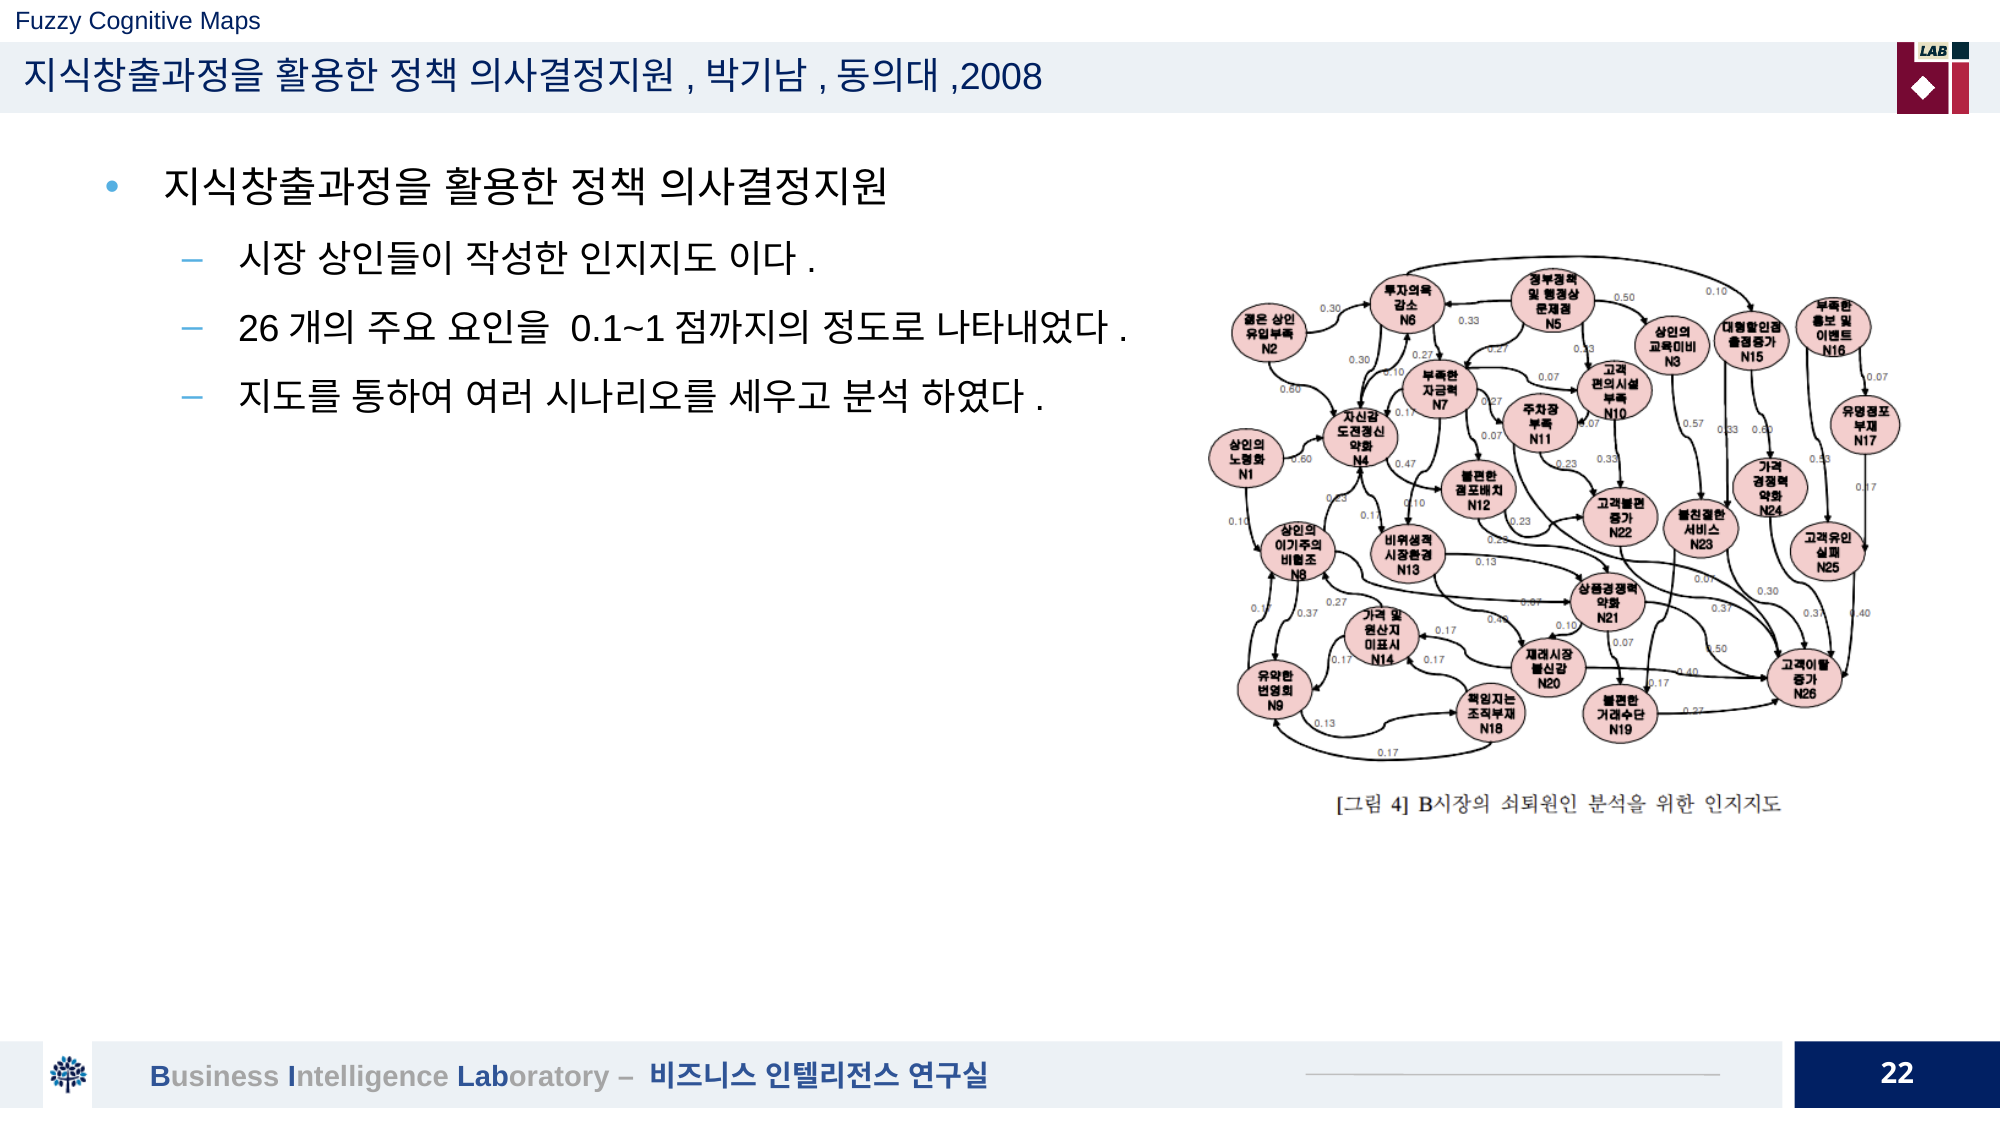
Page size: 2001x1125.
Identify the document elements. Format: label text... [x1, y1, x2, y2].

picture [1897, 41, 1969, 114]
subtitle 지식창출과정을 활용한 정책 의사결정지원,박기남,동의대,2008 [0, 42, 1326, 113]
list 지식창출과정을 활용한 정책 의사결정지원 시장 상인들이 작성한 인지지도 이다. 26개의 주요 요인을 0.1~1점까지의 정도로 나타내었다. 지도를 통하여 여러 시나리오를 세우고 분석 하였다. [73, 138, 1927, 1028]
title Fuzzy Cognitive Maps [0, 0, 598, 42]
picture [1147, 229, 1975, 853]
slide_number 22 [1825, 1044, 1970, 1105]
picture [43, 1041, 92, 1108]
